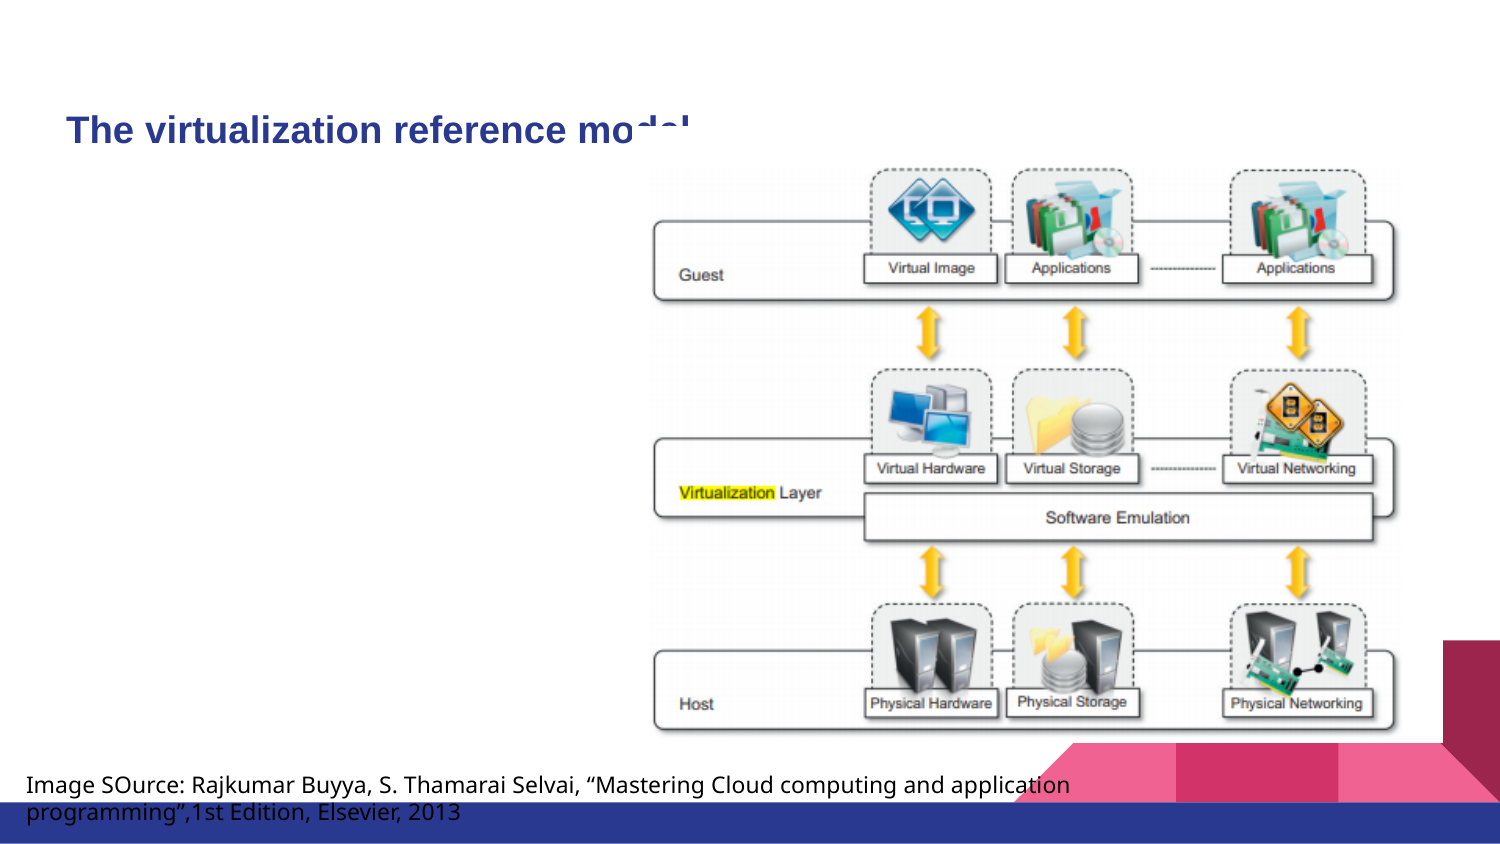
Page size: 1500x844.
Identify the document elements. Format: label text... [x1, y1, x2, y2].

title The virtualization reference model [51, 67, 1449, 167]
text_box Image SOurce: Rajkumar Buyya, S. Thamarai Selvai, “Mastering Cloud computing and application programming”,1st Edition, Elsevier, 2013 [11, 755, 1215, 841]
picture [632, 126, 1443, 743]
